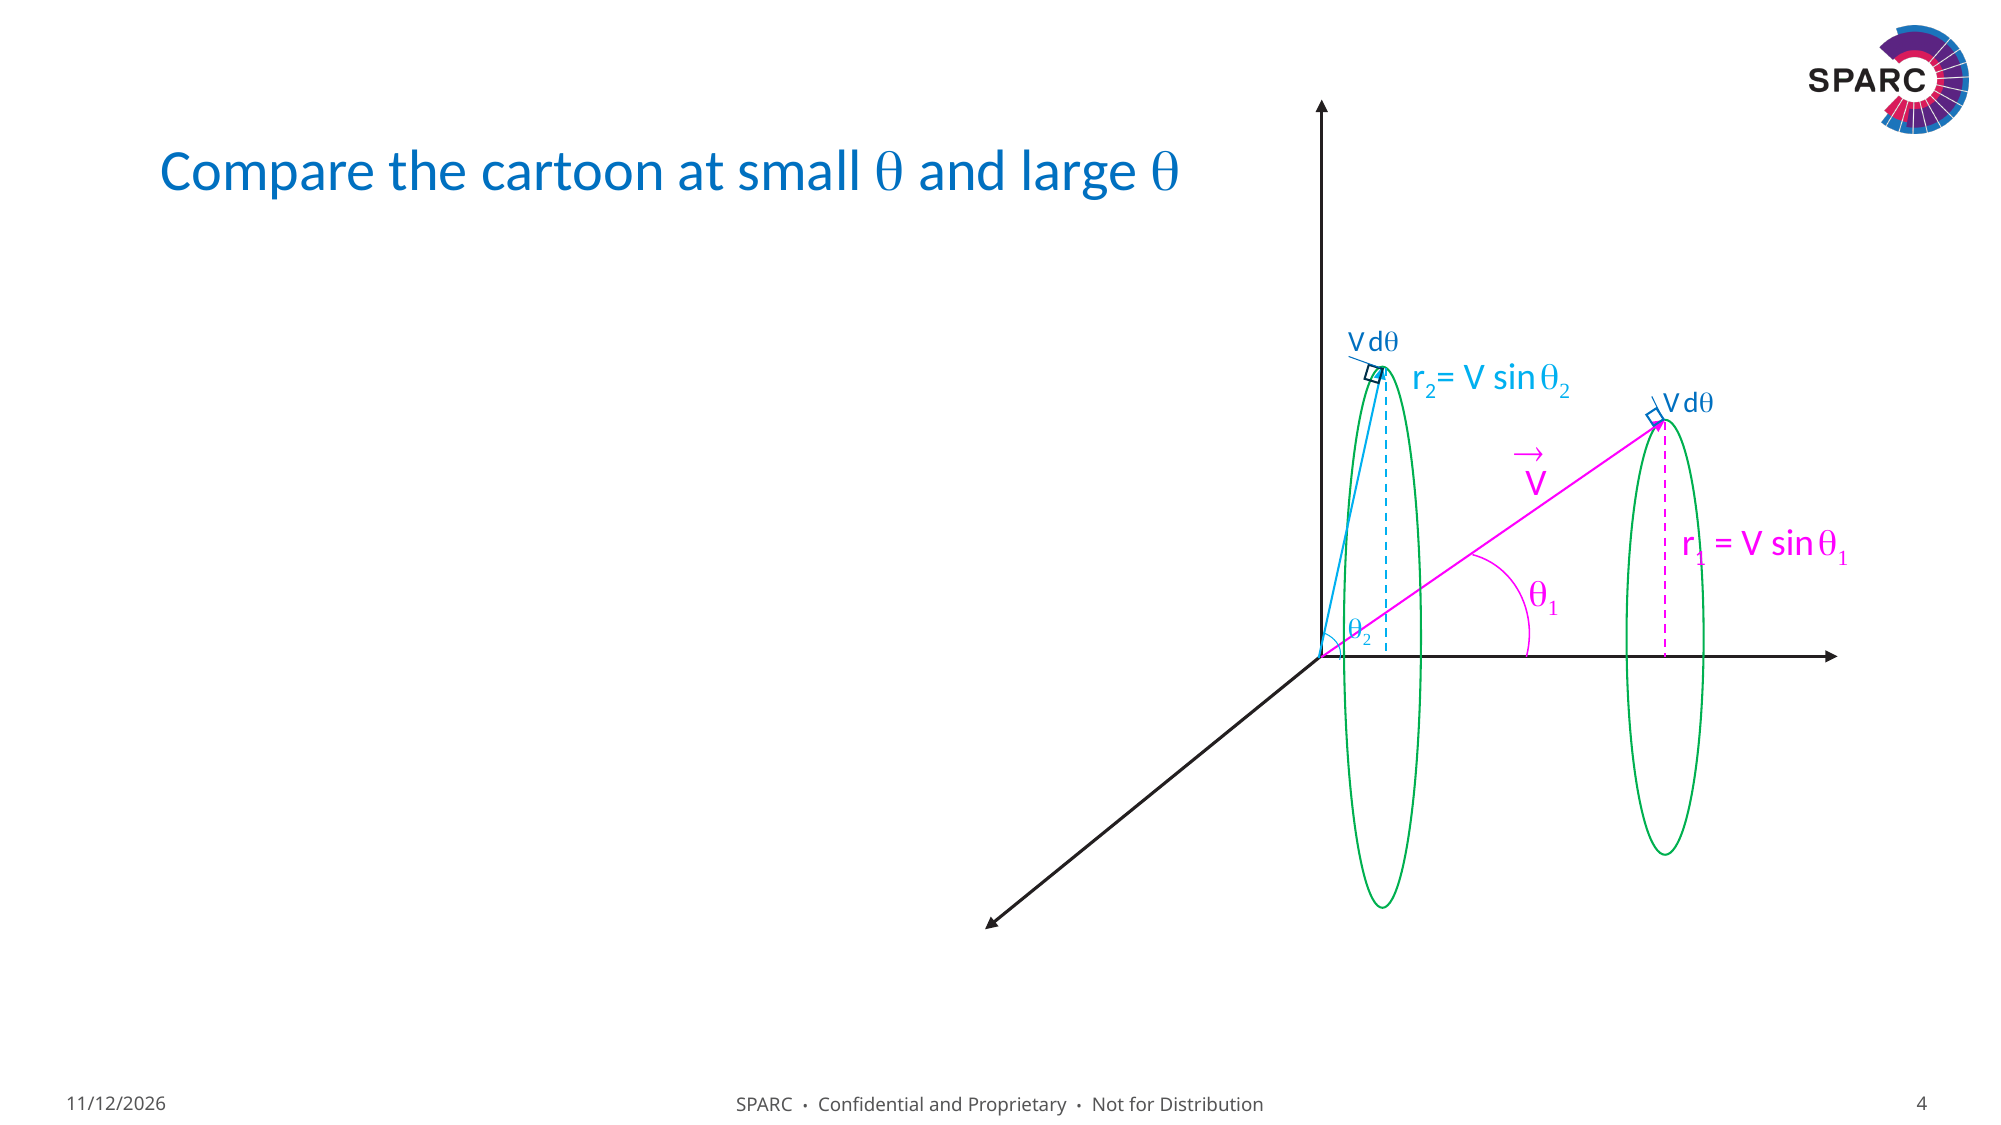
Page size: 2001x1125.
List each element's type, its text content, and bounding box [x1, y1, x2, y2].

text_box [1348, 356, 1381, 368]
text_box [1510, 420, 1563, 511]
picture [1809, 25, 1969, 134]
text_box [985, 99, 1838, 930]
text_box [1651, 396, 1664, 421]
text_box r1 = V sin q1 [1838, 510, 1864, 577]
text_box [1383, 419, 1666, 658]
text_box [1318, 366, 1383, 659]
text_box Compare the cartoon at small q and large q [145, 125, 985, 210]
